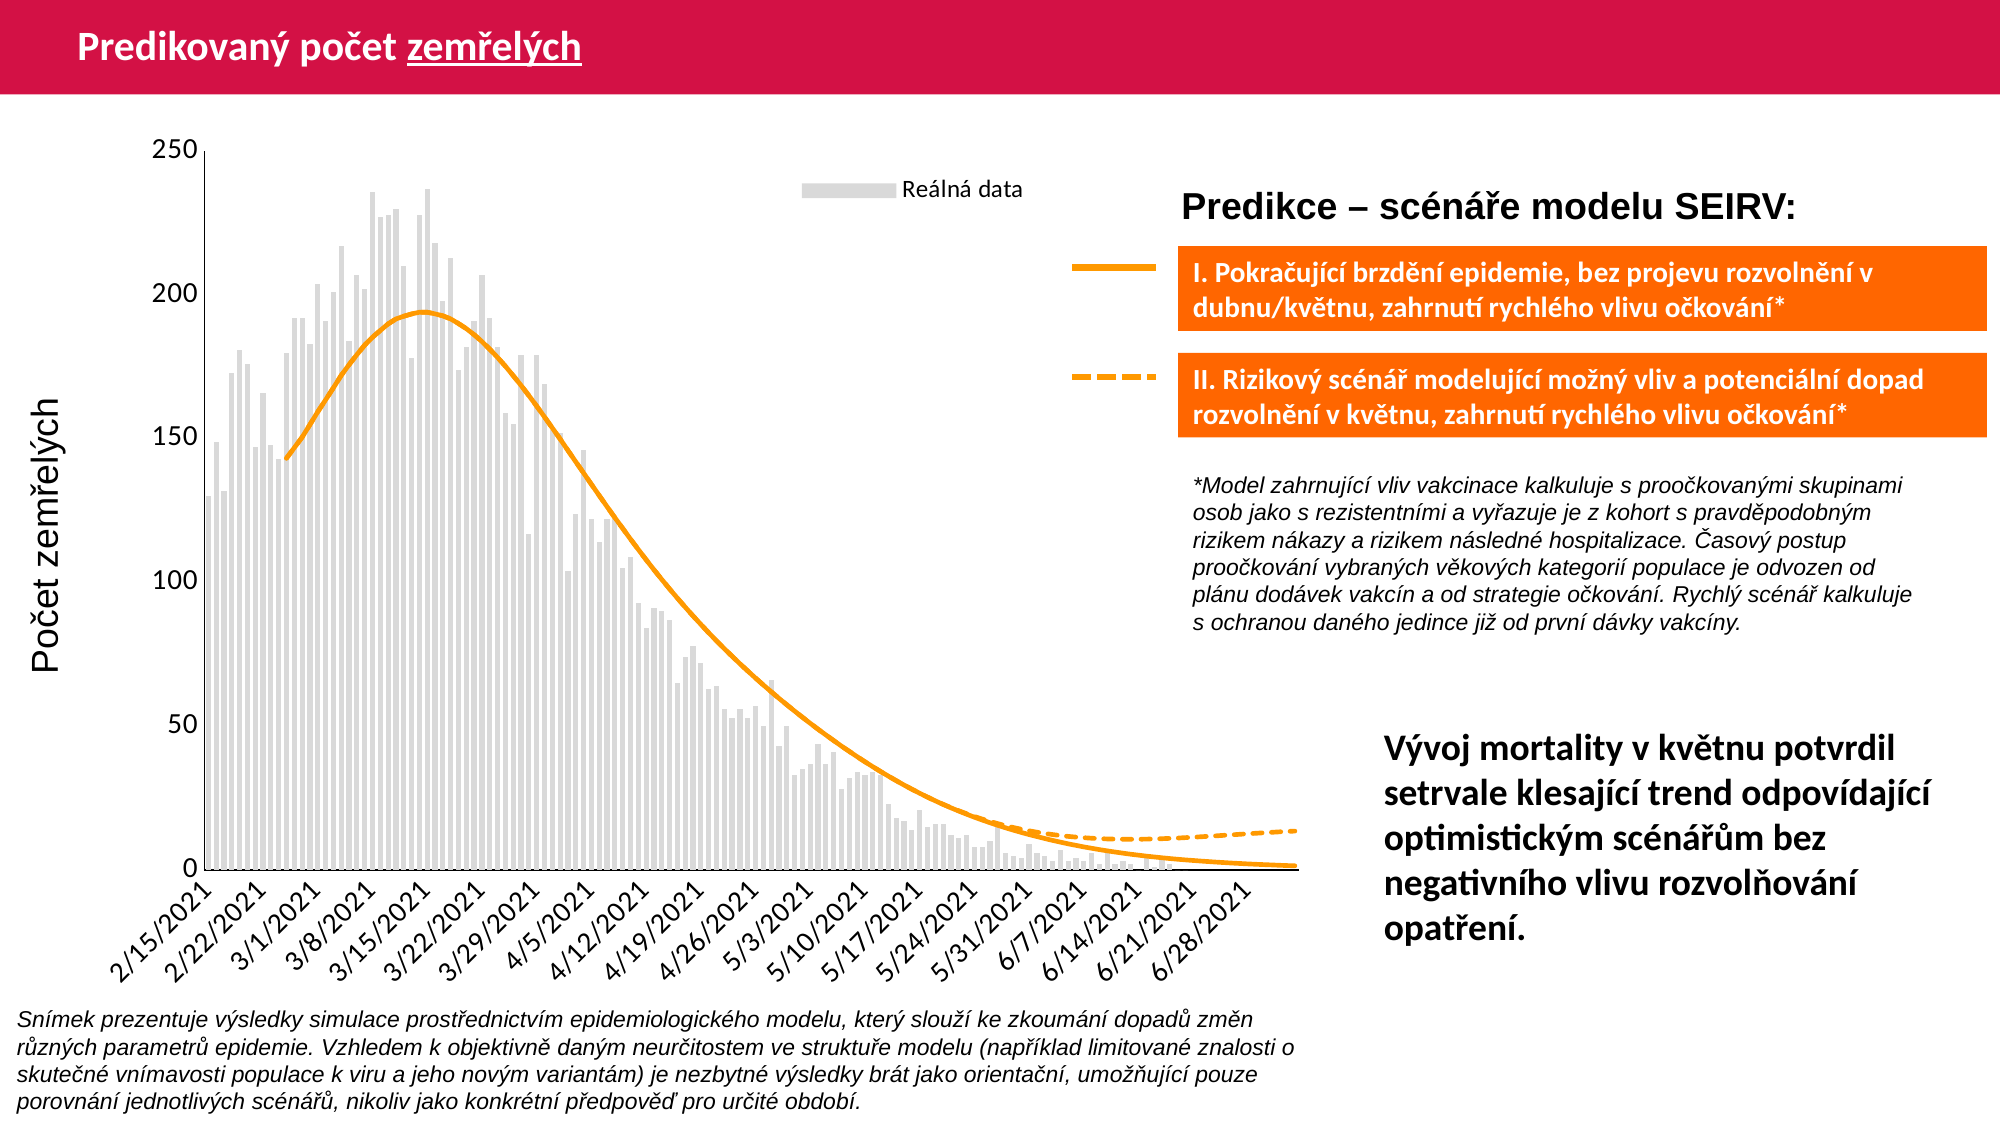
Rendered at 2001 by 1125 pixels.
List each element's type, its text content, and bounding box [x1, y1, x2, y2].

chart [79, 118, 1324, 1008]
text_box *Model zahrnující vliv vakcinace kalkuluje s proočkovanými skupinami osob jako s rezistentními a vyřazuje je z kohort s pravděpodobným rizikem nákazy a rizikem následné hospitalizace. Časový postup proočkování vybraných věkových kategorií populace je odvozen od plánu dodávek vakcín a od strategie očkování. Rychlý scénář kalkuluje s ochranou daného jedince již od první dávky vakcíny. [1324, 462, 1931, 643]
text_box Vývoj mortality v květnu potvrdil setrvale klesající trend odpovídající optimistickým scénářům bez negativního vlivu rozvolňování opatření. [1368, 715, 1973, 956]
text_box Snímek prezentuje výsledky simulace prostřednictvím epidemiologického modelu, který slouží ke zkoumání dopadů změn různých parametrů epidemie. Vzhledem k objektivně daným neurčitostem ve struktuře modelu (například limitované znalosti o skutečné vnímavosti populace k viru a jeho novým variantám) je nezbytné výsledky brát jako orientační, umožňující pouze porovnání jednotlivých scénářů, nikoliv jako konkrétní předpověď pro určité období. [2, 997, 1345, 1122]
text_box I. Pokračující brzdění epidemie, bez projevu rozvolnění v dubnu/květnu, zahrnutí rychlého vlivu očkování* [1324, 246, 1987, 331]
text_box Počet zemřelých [12, 372, 73, 689]
text_box II. Rizikový scénář modelující možný vliv a potenciální dopad rozvolnění v květnu, zahrnutí rychlého vlivu očkování* [1324, 352, 1987, 438]
text_box Predikce – scénáře modelu SEIRV: [1324, 174, 1813, 235]
title Predikovaný počet zemřelých [62, 0, 1595, 95]
